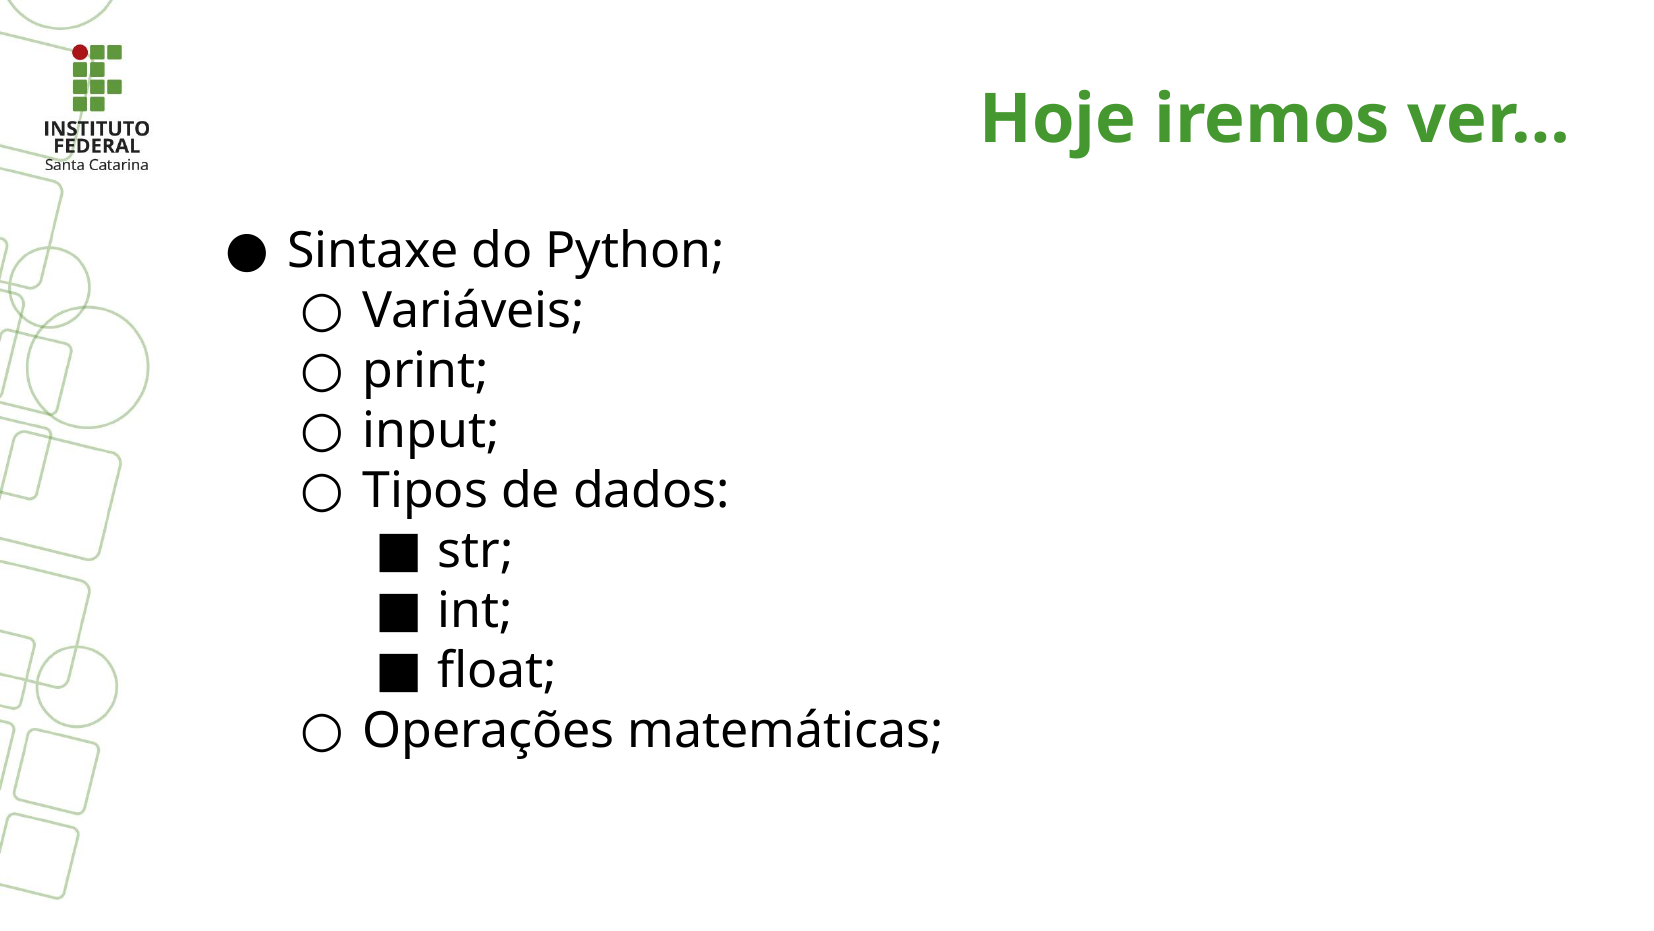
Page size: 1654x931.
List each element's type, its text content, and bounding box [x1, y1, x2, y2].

text_box Sintaxe do Python; Variáveis; print; input; Tipos de dados: str; int; float; Operações matemáticas; [212, 217, 1571, 848]
picture [0, 0, 1317, 931]
text_box Hoje iremos ver… [259, 36, 1571, 193]
